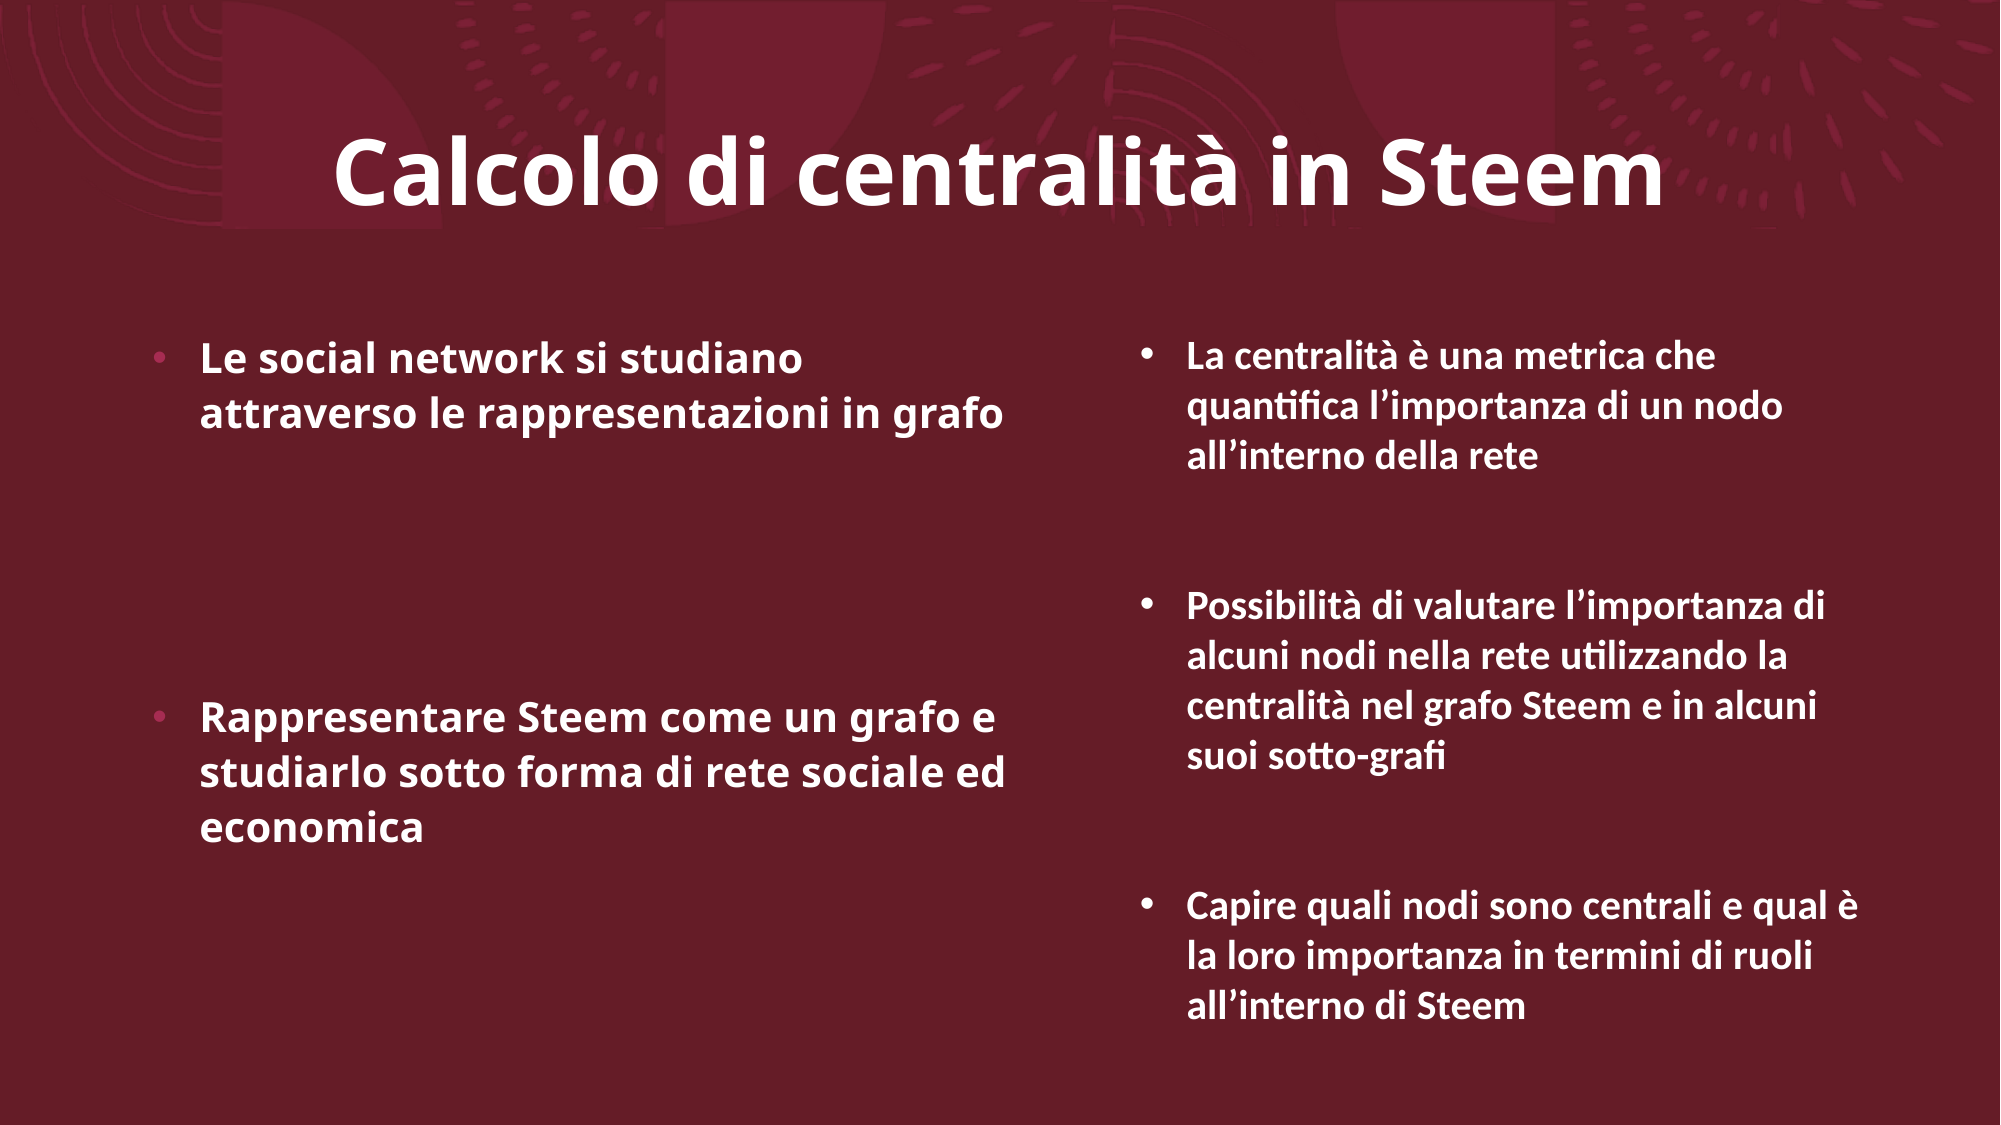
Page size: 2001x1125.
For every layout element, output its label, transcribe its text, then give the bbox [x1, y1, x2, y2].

text_box La centralità è una metrica che quantifica l’importanza di un nodo all’interno della rete Possibilità di valutare l’importanza di alcuni nodi nella rete utilizzando la centralità nel grafo Steem e in alcuni suoi sotto-grafi Capire quali nodi sono centrali e qual è la loro importanza in termini di ruoli all’interno di Steem [1125, 320, 1885, 1036]
list Le social network si studiano attraverso le rappresentazioni in grafo Rappresentare Steem come un grafo e studiarlo sotto forma di rete sociale ed economica [137, 319, 1042, 1009]
title Calcolo di centralità in Steem [137, 60, 1863, 278]
